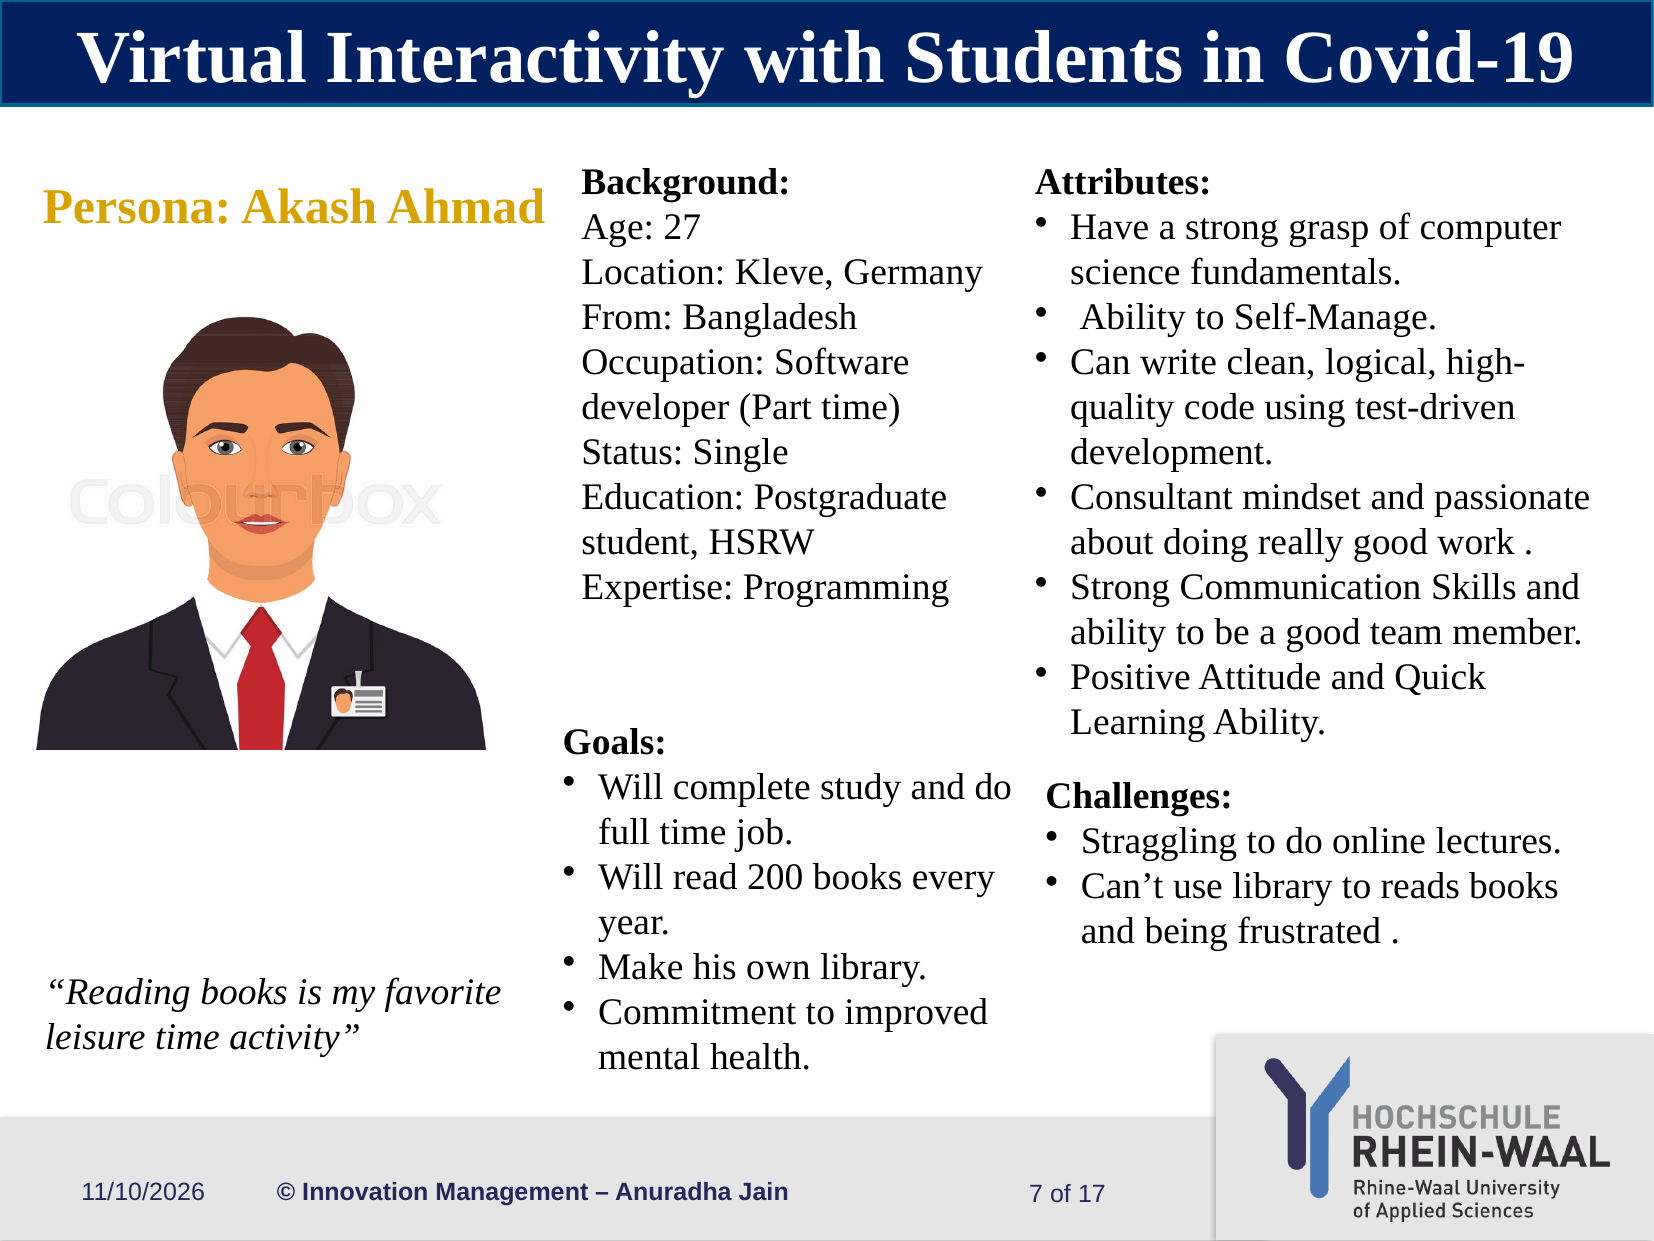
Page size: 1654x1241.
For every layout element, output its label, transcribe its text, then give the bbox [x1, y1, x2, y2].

text_box Goals: Will complete study and do full time job. Will read 200 books every year. Make his own library. Commitment to improved mental health. [547, 709, 1058, 1117]
text_box Persona: Akash Ahmad [30, 149, 566, 238]
text_box Challenges: Straggling to do online lectures. Can’t use library to reads books and being frustrated . [1030, 763, 1631, 947]
text_box 11/16/21 [81, 1147, 247, 1214]
picture [10, 250, 511, 751]
text_box © Innovation Management – Anuradha Jain [276, 1147, 990, 1214]
text_box Background: Age: 27 Location: Kleve, Germany From: Bangladesh Occupation: Software developer (Part time) Status: Single Education: Postgraduate student, HSRW Expertise: Programming [566, 149, 1031, 709]
text_box Attributes: Have a strong grasp of computer science fundamentals. Ability to Self-Manage. Can write clean, logical, high-quality code using test-driven development. Consultant mindset and passionate about doing really good work . Strong Communication Skills and ability to be a good team member. Positive Attitude and Quick Learning Ability. [1019, 150, 1635, 824]
text_box Virtual Interactivity with Students in Covid-19 [0, 0, 1654, 107]
picture [1239, 966, 1633, 1241]
text_box “Reading books is my favorite leisure time activity” [30, 960, 525, 1059]
